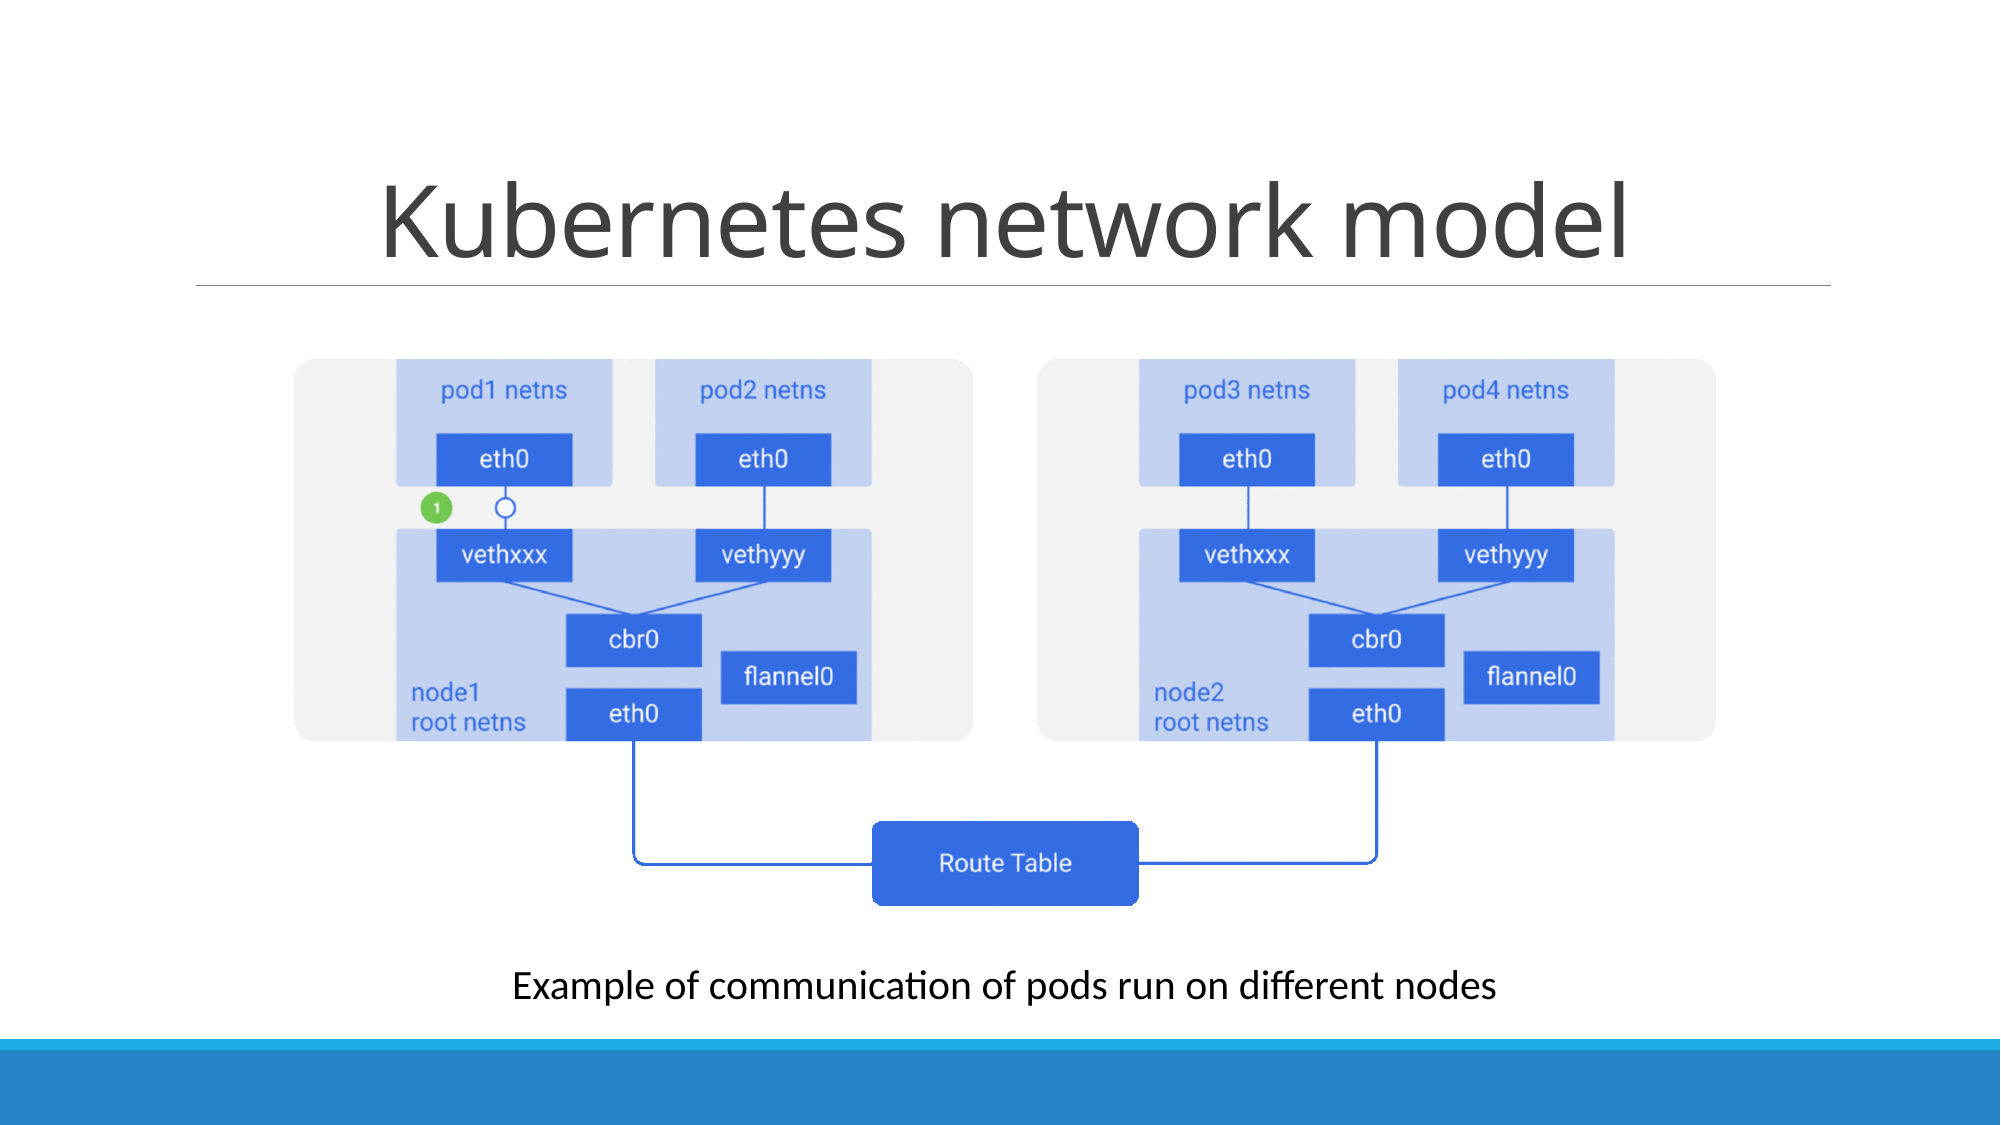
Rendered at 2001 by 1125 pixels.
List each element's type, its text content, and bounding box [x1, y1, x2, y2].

title Kubernetes network model [180, 47, 1830, 285]
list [294, 302, 1716, 964]
text_box Example of communication of pods run on different nodes [487, 971, 1523, 1016]
